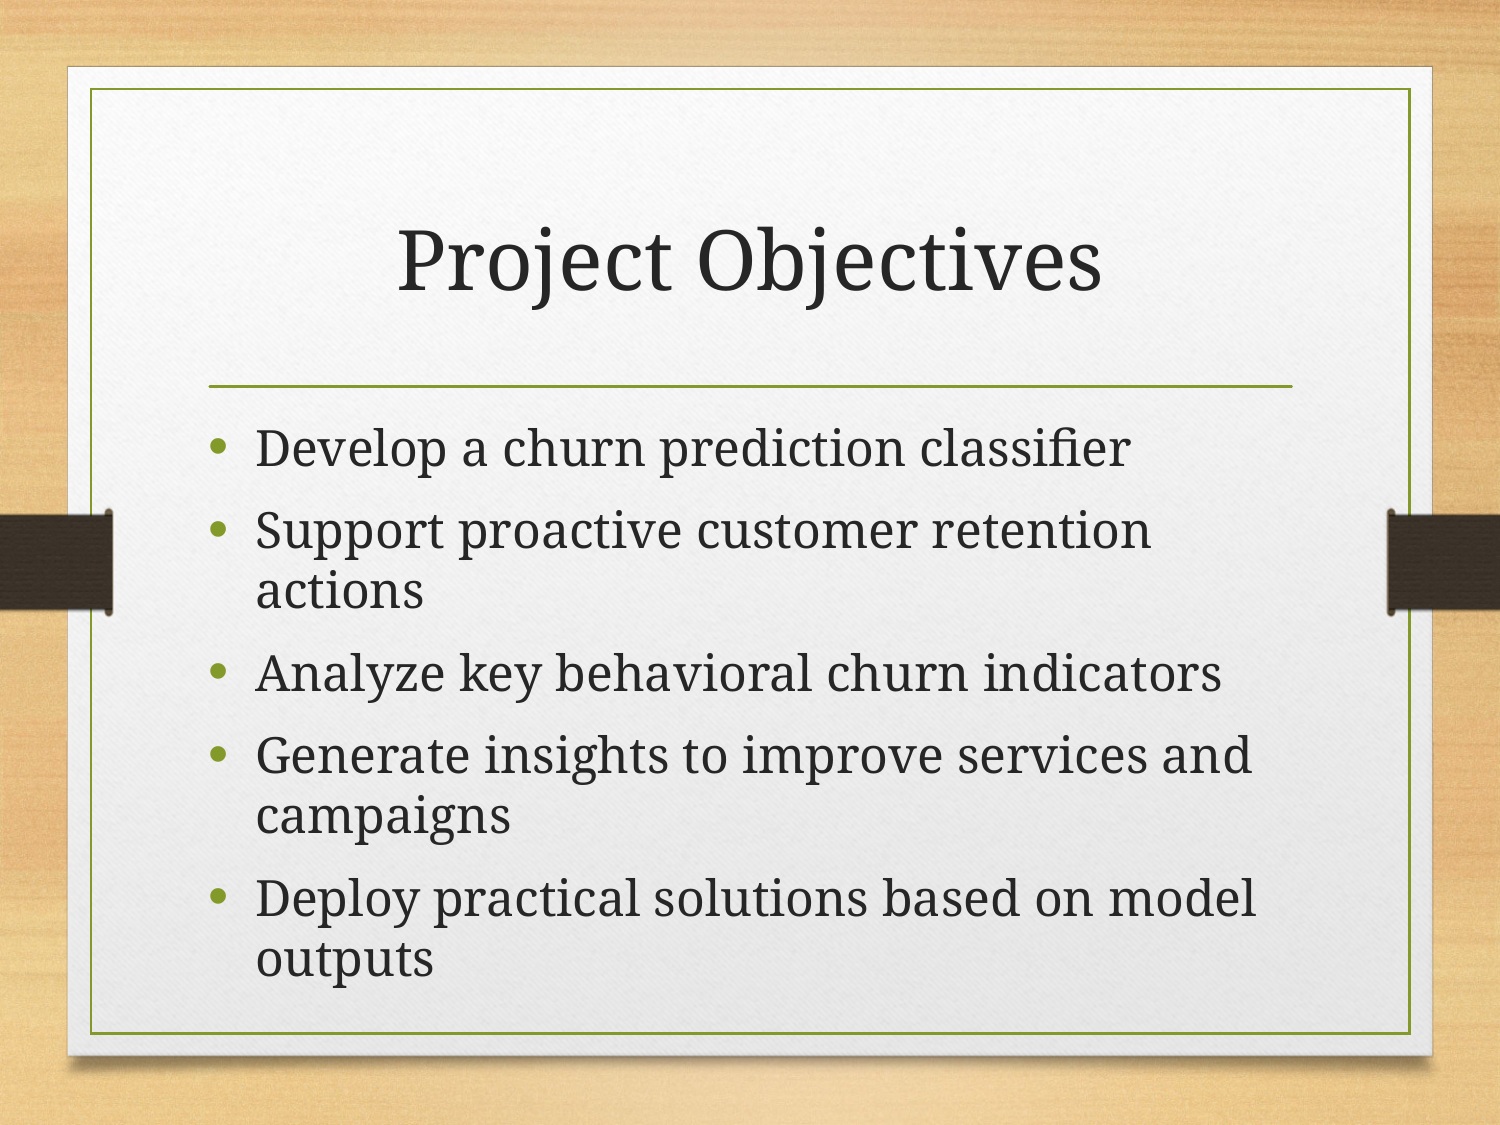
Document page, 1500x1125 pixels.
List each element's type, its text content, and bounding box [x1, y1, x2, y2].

list Develop a churn prediction classifier Support proactive customer retention actions Analyze key behavioral churn indicators Generate insights to improve services and campaigns Deploy practical solutions based on model outputs [193, 408, 1309, 974]
title Project Objectives [193, 150, 1309, 365]
picture [0, 0, 1500, 1125]
